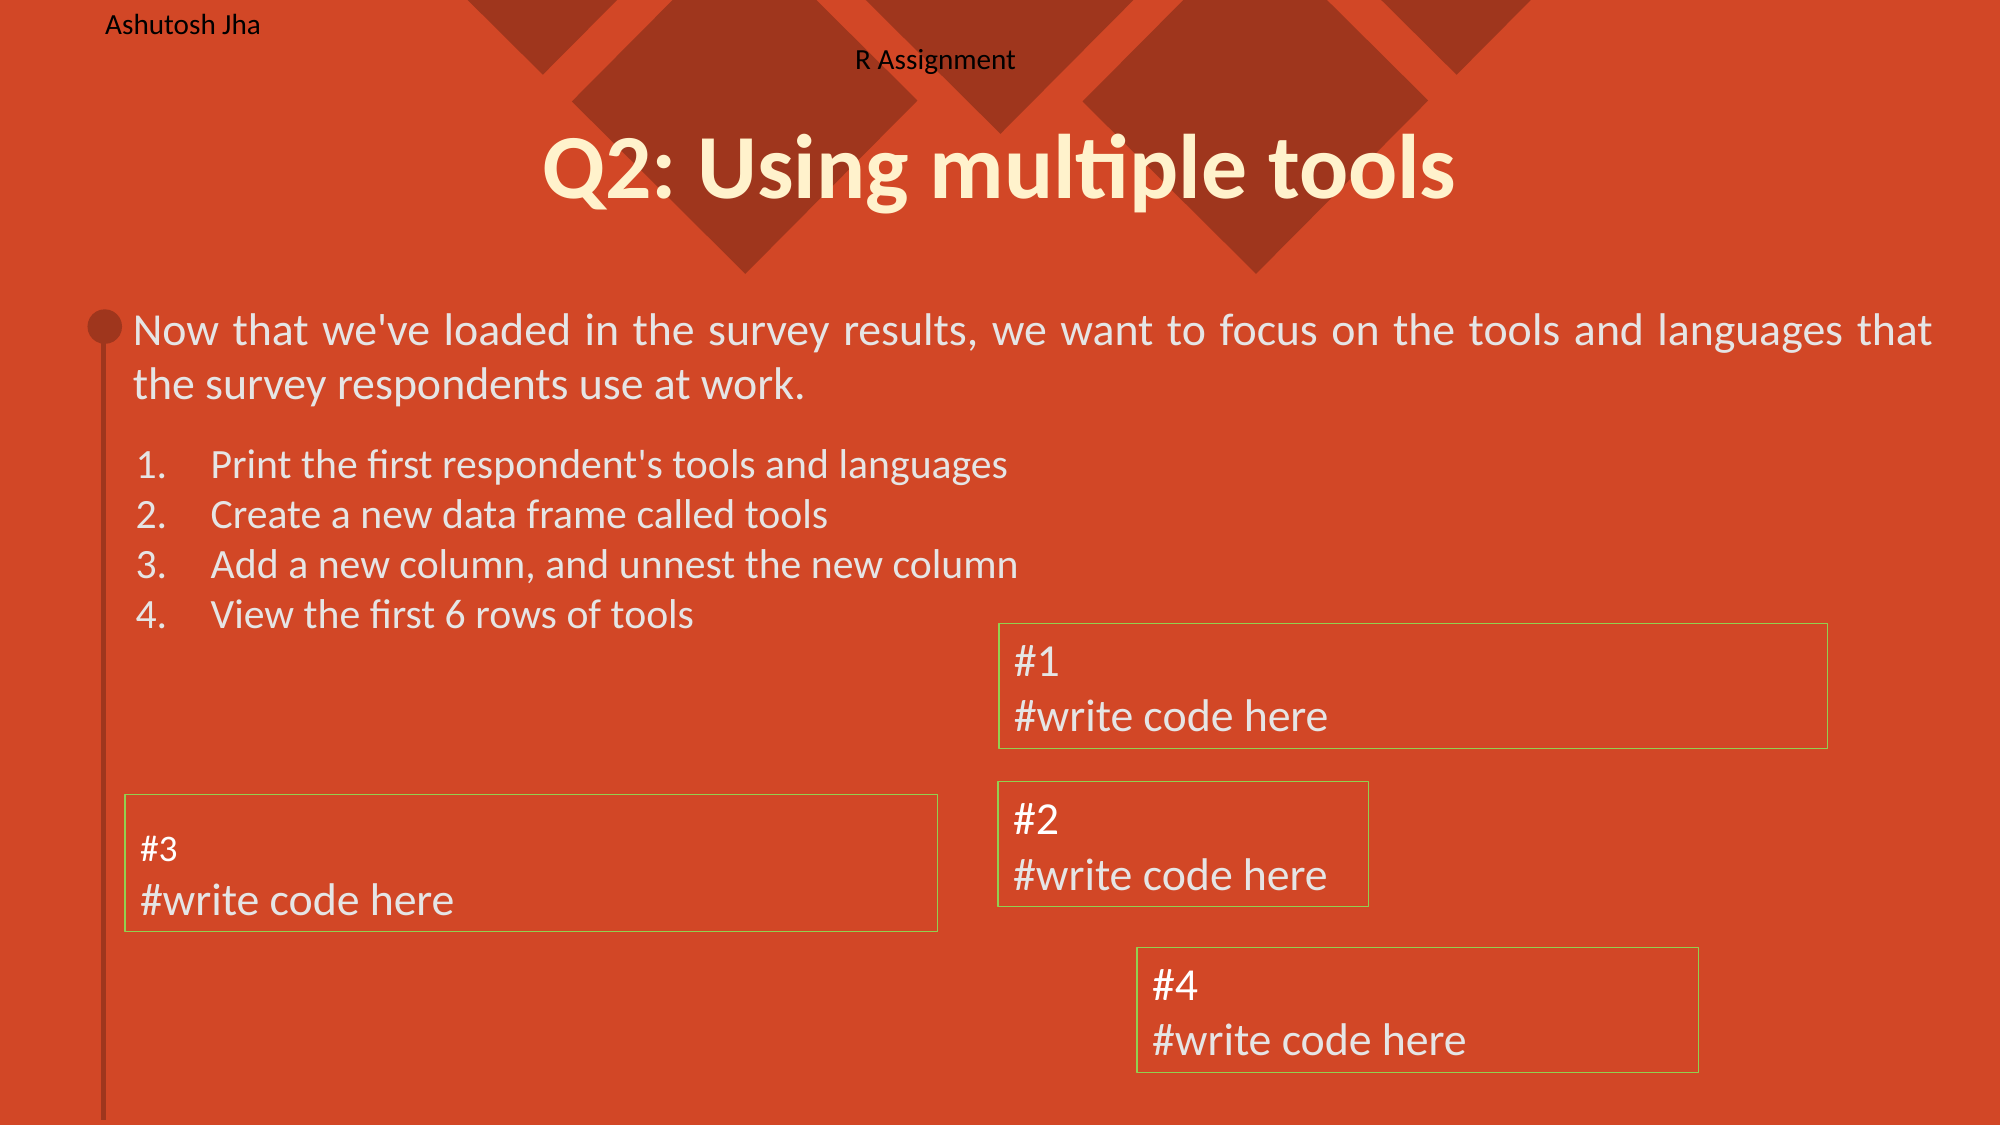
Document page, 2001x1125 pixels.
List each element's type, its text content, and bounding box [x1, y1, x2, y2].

text_box #1 #write code here [999, 623, 1828, 749]
text_box Now that we've loaded in the survey results, we want to focus on the tools and languages that the survey respondents use at work. [117, 291, 1950, 417]
text_box #4 #write code here [1136, 947, 1699, 1073]
title Q2: Using multiple tools [34, 59, 1966, 278]
text_box #2 #write code here [998, 781, 1369, 907]
text_box Ashutosh Jha R Assignment [90, 0, 1886, 60]
text_box #3 #write code here [124, 794, 938, 932]
text_box Print the first respondent's tools and languages Create a new data frame called tools Add a new column, and unnest the new column View the first 6 rows of tools [120, 429, 1112, 645]
